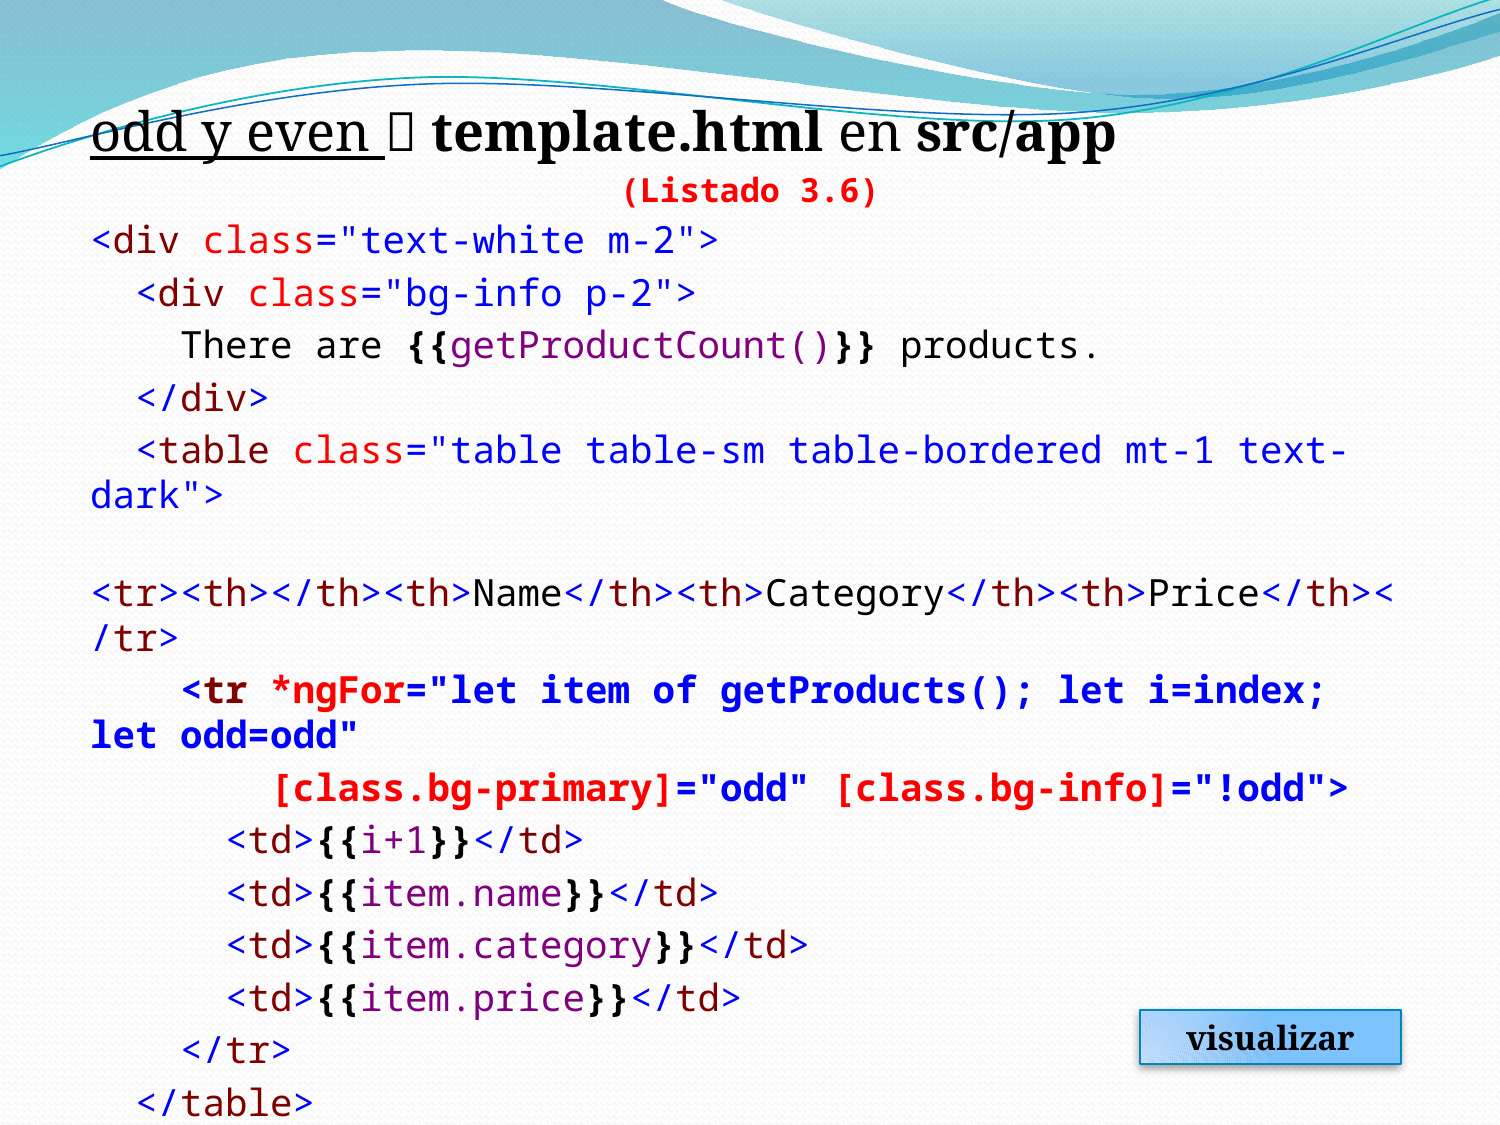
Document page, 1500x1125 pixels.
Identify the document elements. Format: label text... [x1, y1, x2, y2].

text_box visualizar [1139, 1009, 1402, 1065]
list odd y even  template.html en src/app (Listado 3.6) <div class="text-white m-2"> <div class="bg-info p-2"> There are {{getProductCount()}} products. </div> <table class="table table-sm table-bordered mt-1 text-dark"> <tr><th></th><th>Name</th><th>Category</th><th>Price</th></tr> <tr *ngFor="let item of getProducts(); let i=index; let odd=odd" [class.bg-primary]="odd" [class.bg-info]="!odd"> <td>{{i+1}}</td> <td>{{item.name}}</td> <td>{{item.category}}</td> <td>{{item.price}}</td> </tr> </table> </div> [74, 89, 1426, 1038]
